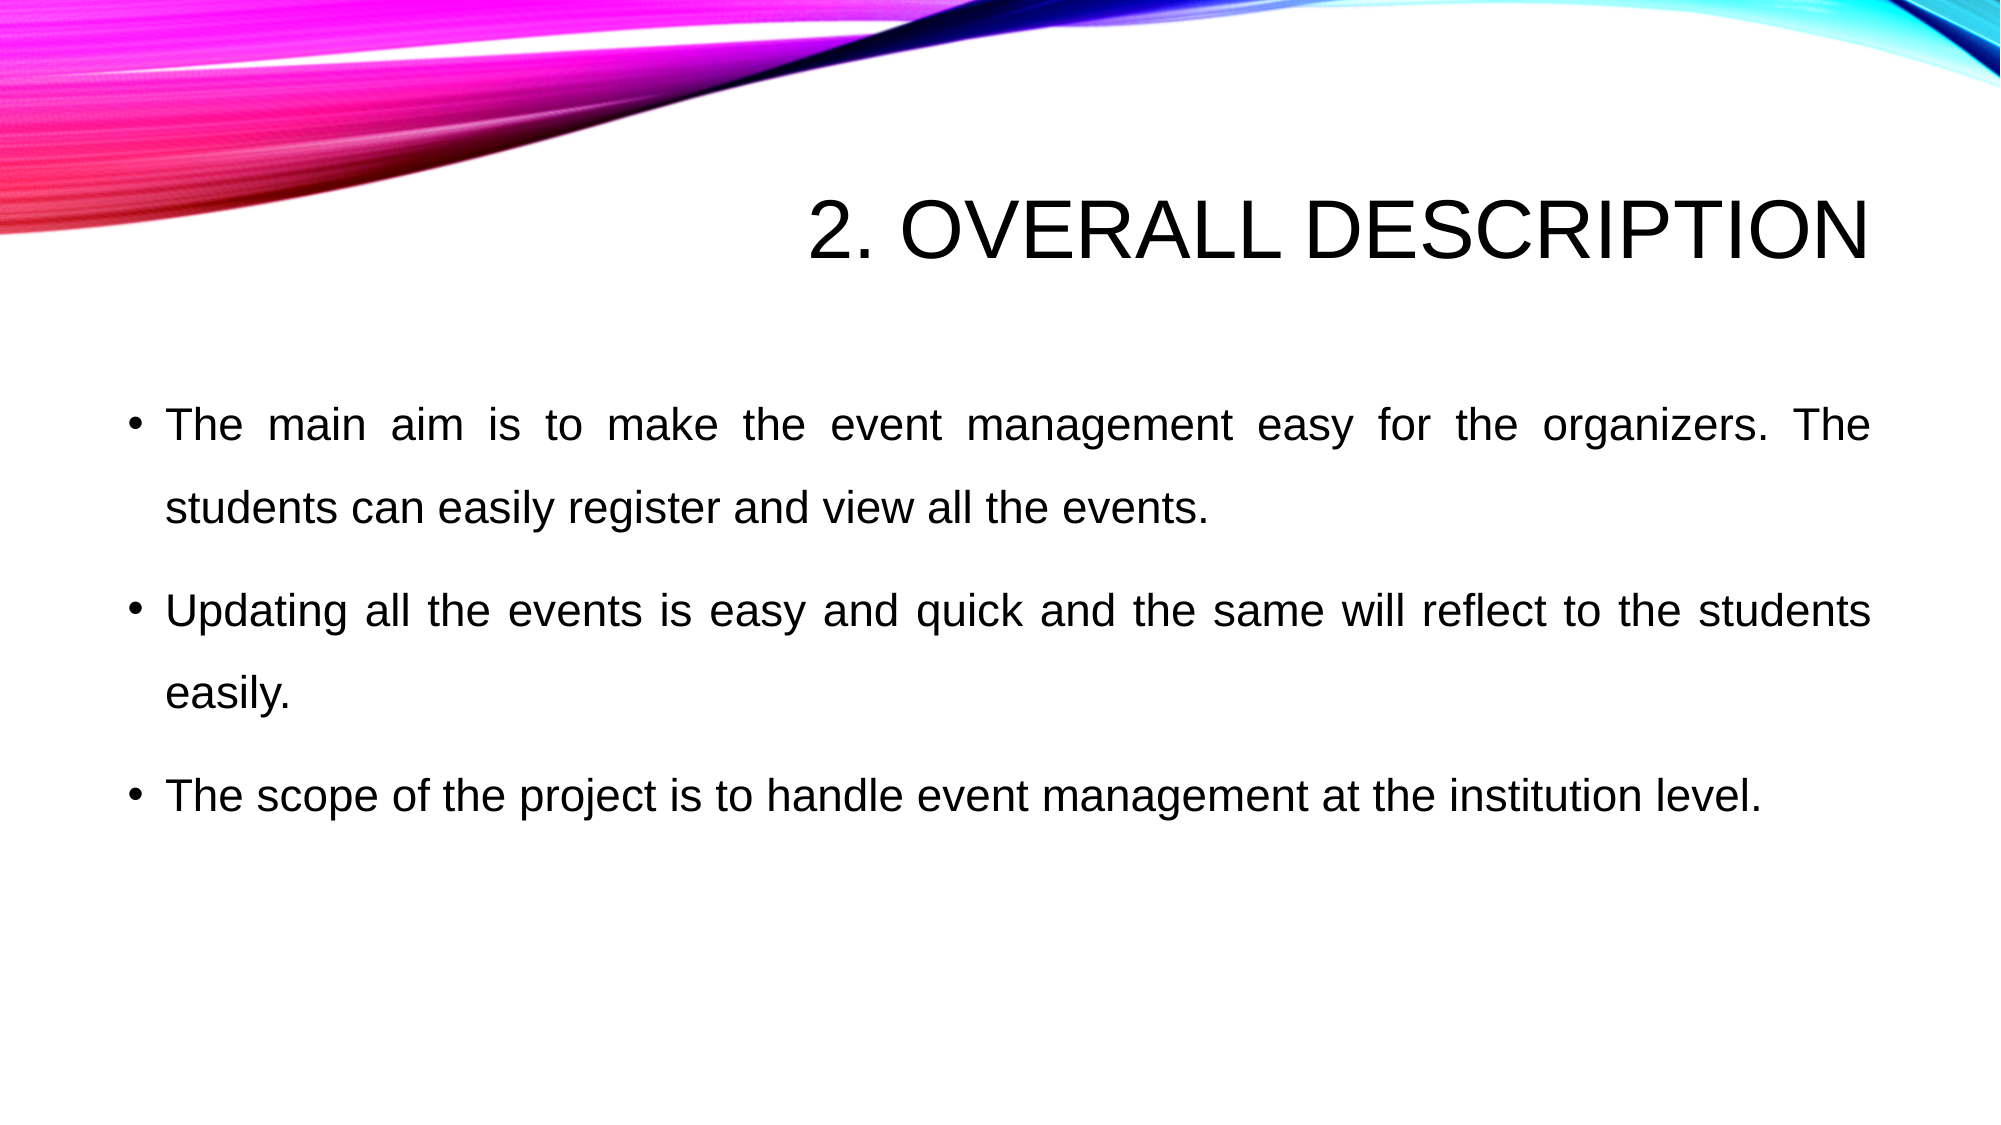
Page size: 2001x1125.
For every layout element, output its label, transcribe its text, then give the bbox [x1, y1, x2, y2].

list The main aim is to make the event management easy for the organizers. The students can easily register and view all the events. Updating all the events is easy and quick and the same will reflect to the students easily. The scope of the project is to handle event management at the institution level. [112, 360, 1888, 1021]
picture [1890, 0, 2000, 75]
title 2. Overall Description [474, 125, 1888, 338]
picture [0, 0, 2000, 237]
picture [1910, 0, 2000, 45]
